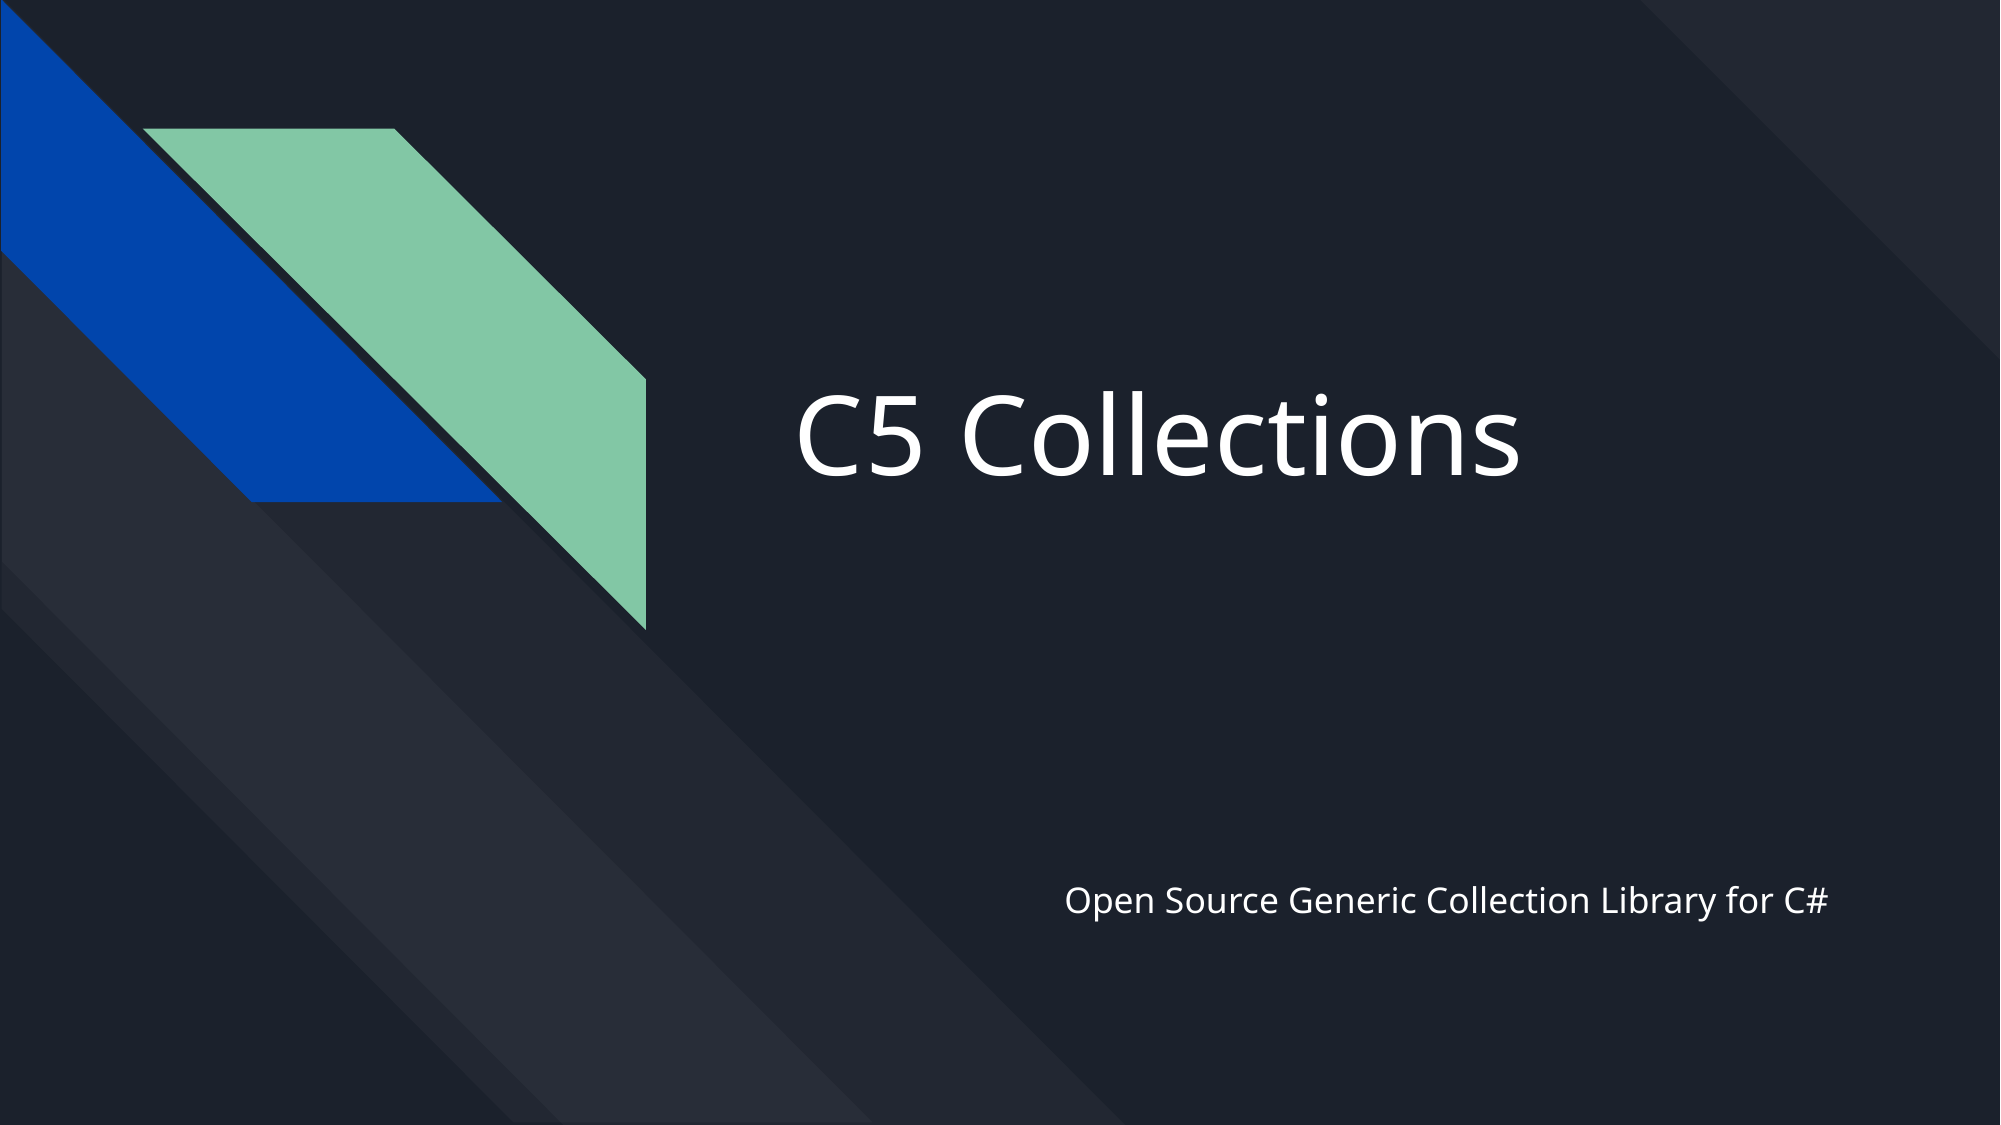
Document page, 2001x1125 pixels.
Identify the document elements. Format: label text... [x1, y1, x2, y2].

title C5 Collections [773, 345, 1872, 691]
subtitle Open Source Generic Collection Library for C# [1024, 858, 1872, 970]
